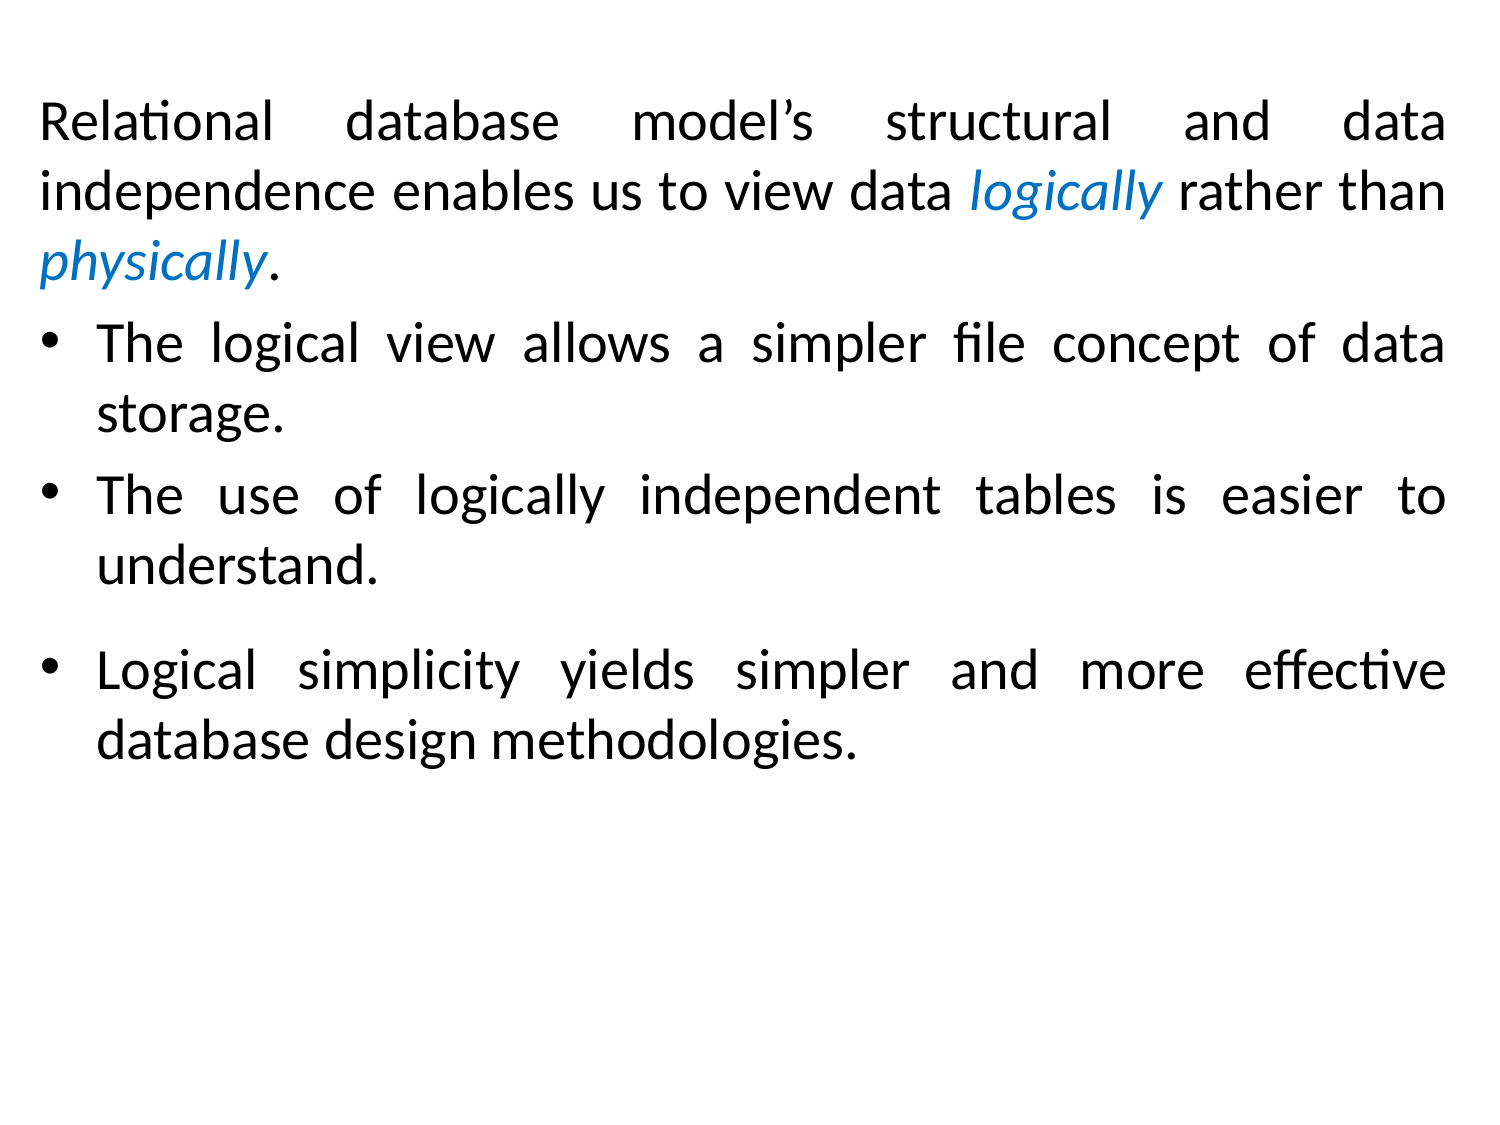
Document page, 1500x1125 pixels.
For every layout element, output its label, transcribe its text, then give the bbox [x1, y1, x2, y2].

list Relational database model’s structural and data independence enables us to view data logically rather than physically. The logical view allows a simpler file concept of data storage. The use of logically independent tables is easier to understand. Logical simplicity yields simpler and more effective database design methodologies. [24, 75, 1463, 1088]
